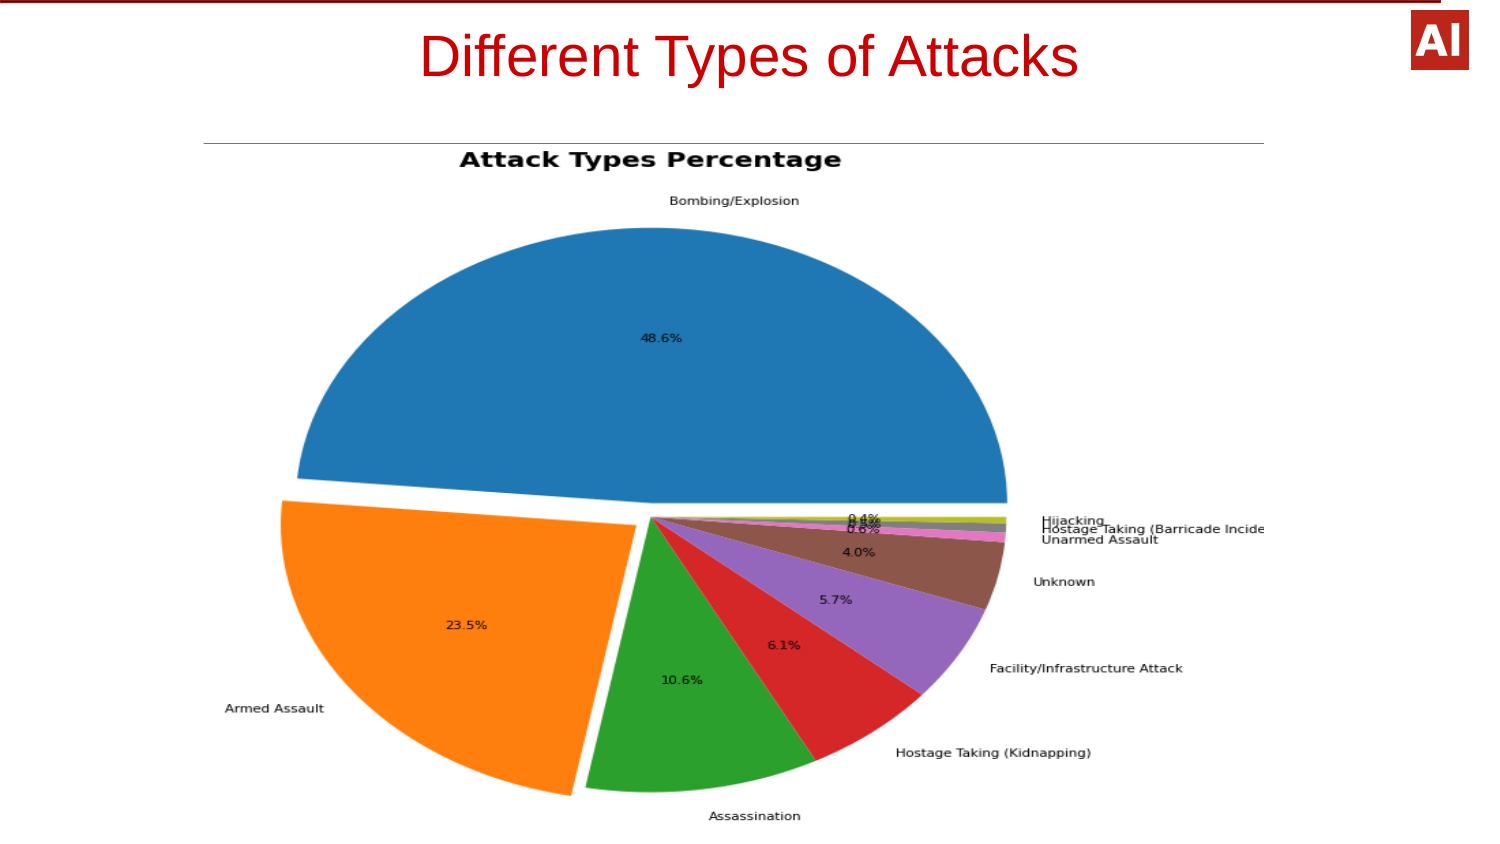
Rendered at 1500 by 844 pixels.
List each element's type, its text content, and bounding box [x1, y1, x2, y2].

title Different Types of Attacks [51, 2, 1449, 148]
text_box Top 5 types of attacks are : [549, 3, 891, 44]
picture [203, 143, 1265, 824]
picture [1449, 10, 1469, 70]
